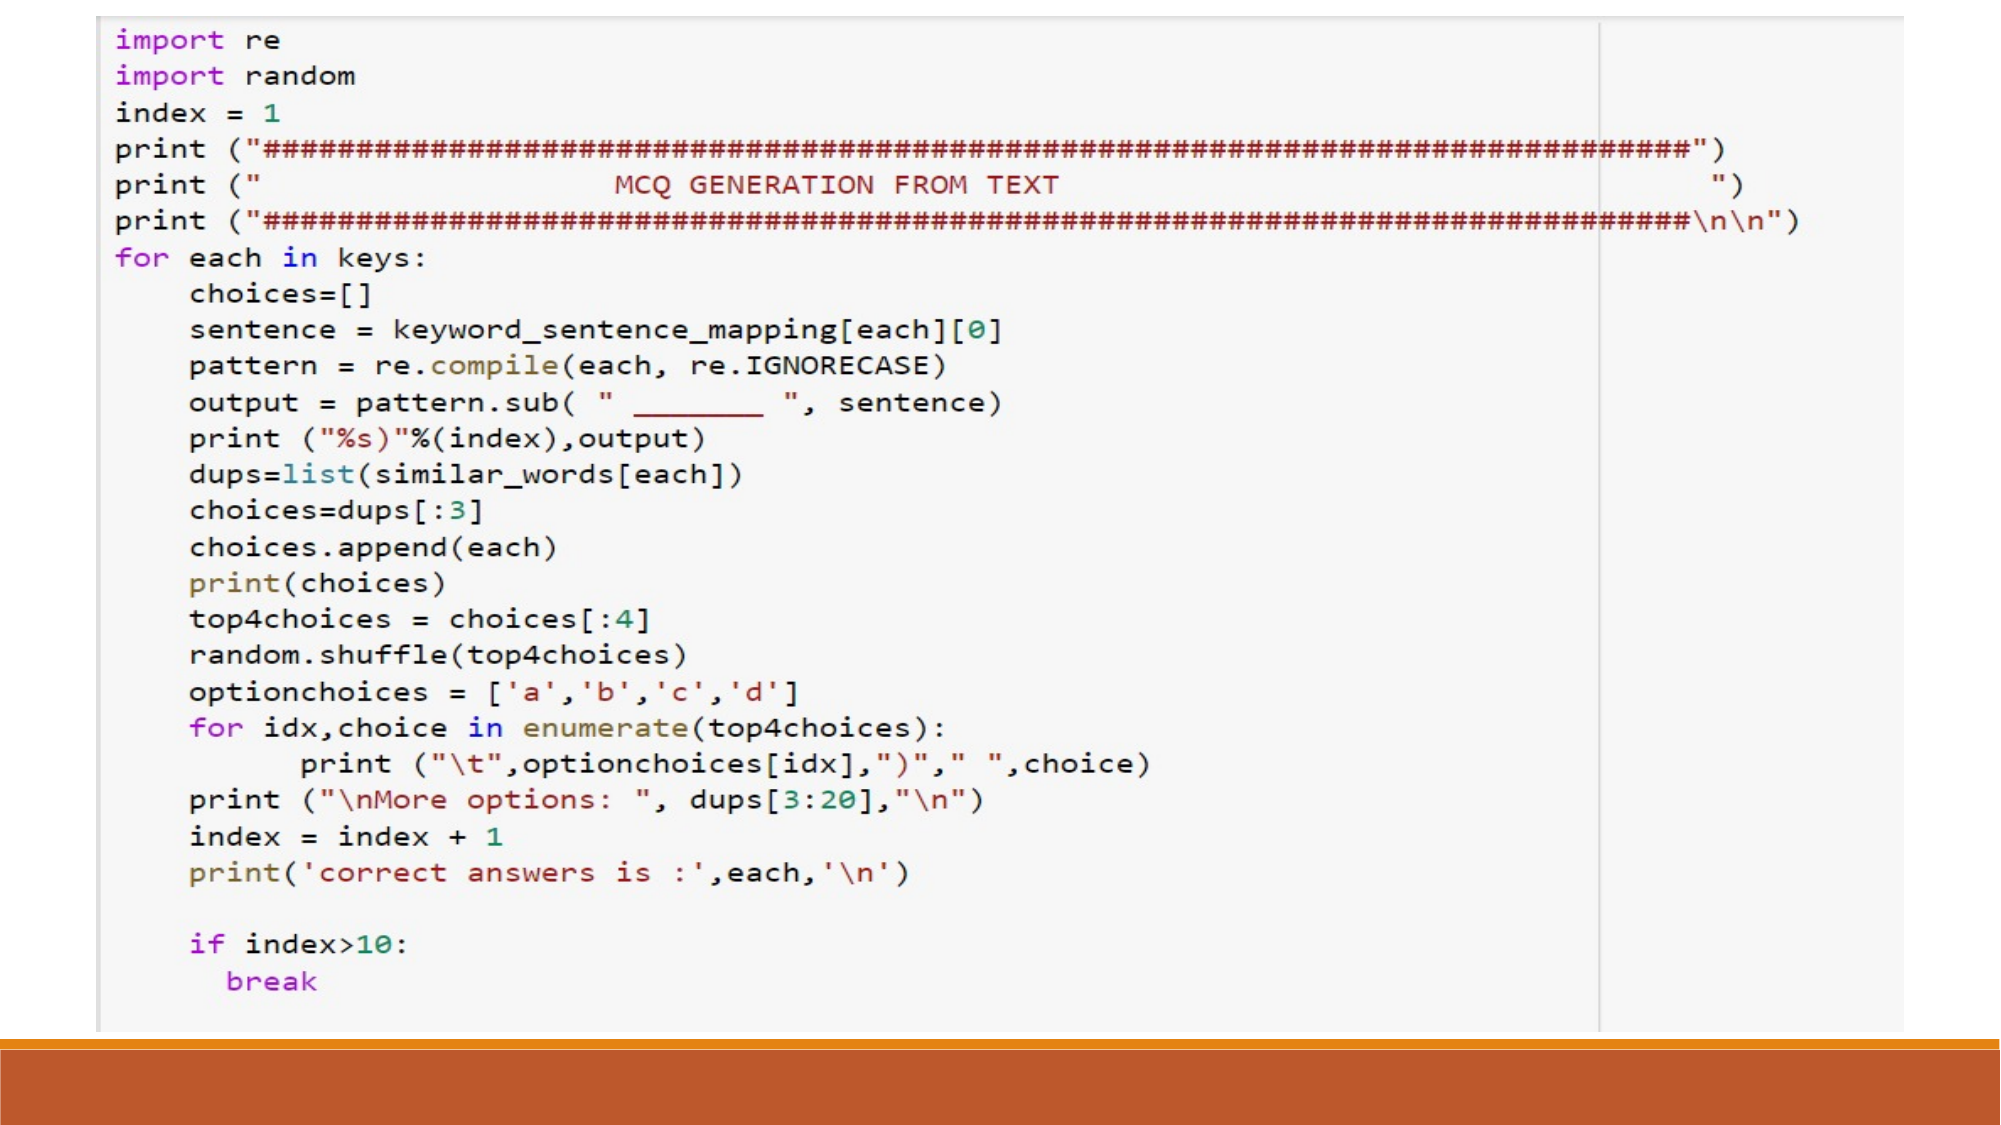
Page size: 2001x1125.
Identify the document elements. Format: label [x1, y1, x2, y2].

picture [96, 16, 1904, 1032]
